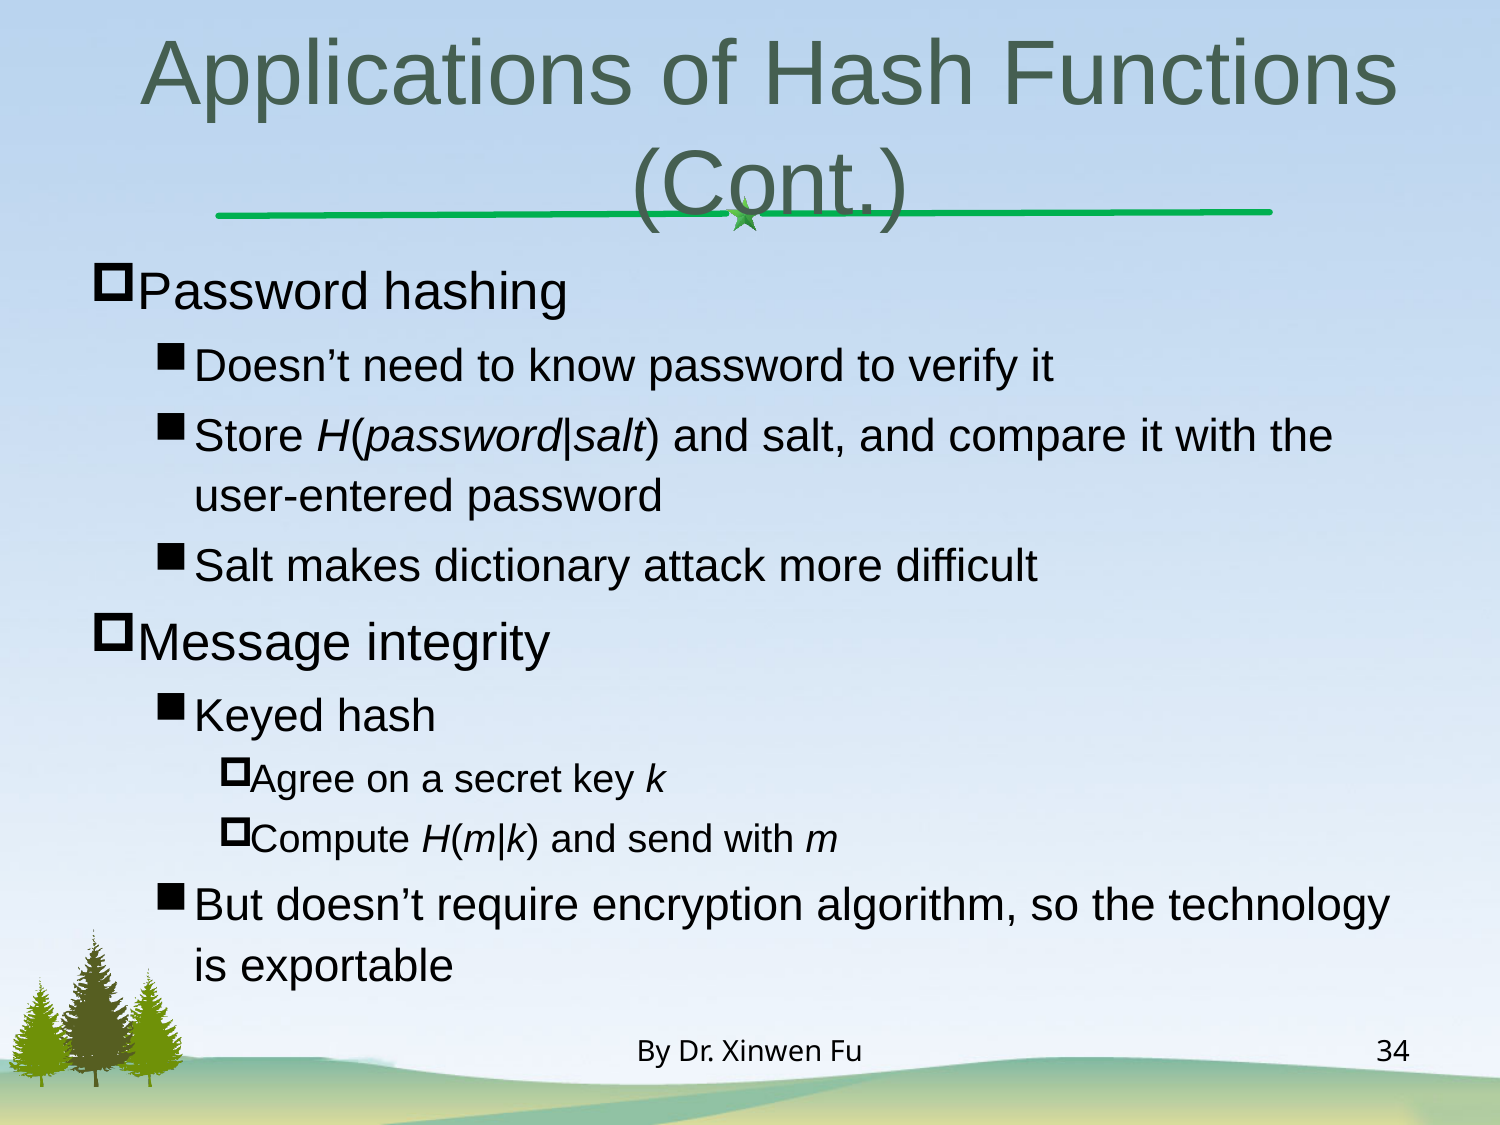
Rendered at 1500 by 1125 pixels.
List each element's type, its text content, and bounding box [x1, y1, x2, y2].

slide_number [148, 1024, 499, 1103]
title Applications of Hash Functions (Cont.) [41, 42, 1500, 203]
footer By Dr. Xinwen Fu [512, 1024, 988, 1103]
picture [0, 0, 1500, 1125]
slide_number 34 [1074, 1024, 1425, 1103]
list Password hashing Doesn’t need to know password to verify it Store H(password|salt) and salt, and compare it with the user-entered password Salt makes dictionary attack more difficult Message integrity Keyed hash Agree on a secret key k Compute H(m|k) and send with m But doesn’t require encryption algorithm, so the technology is exportable [75, 243, 1425, 1005]
